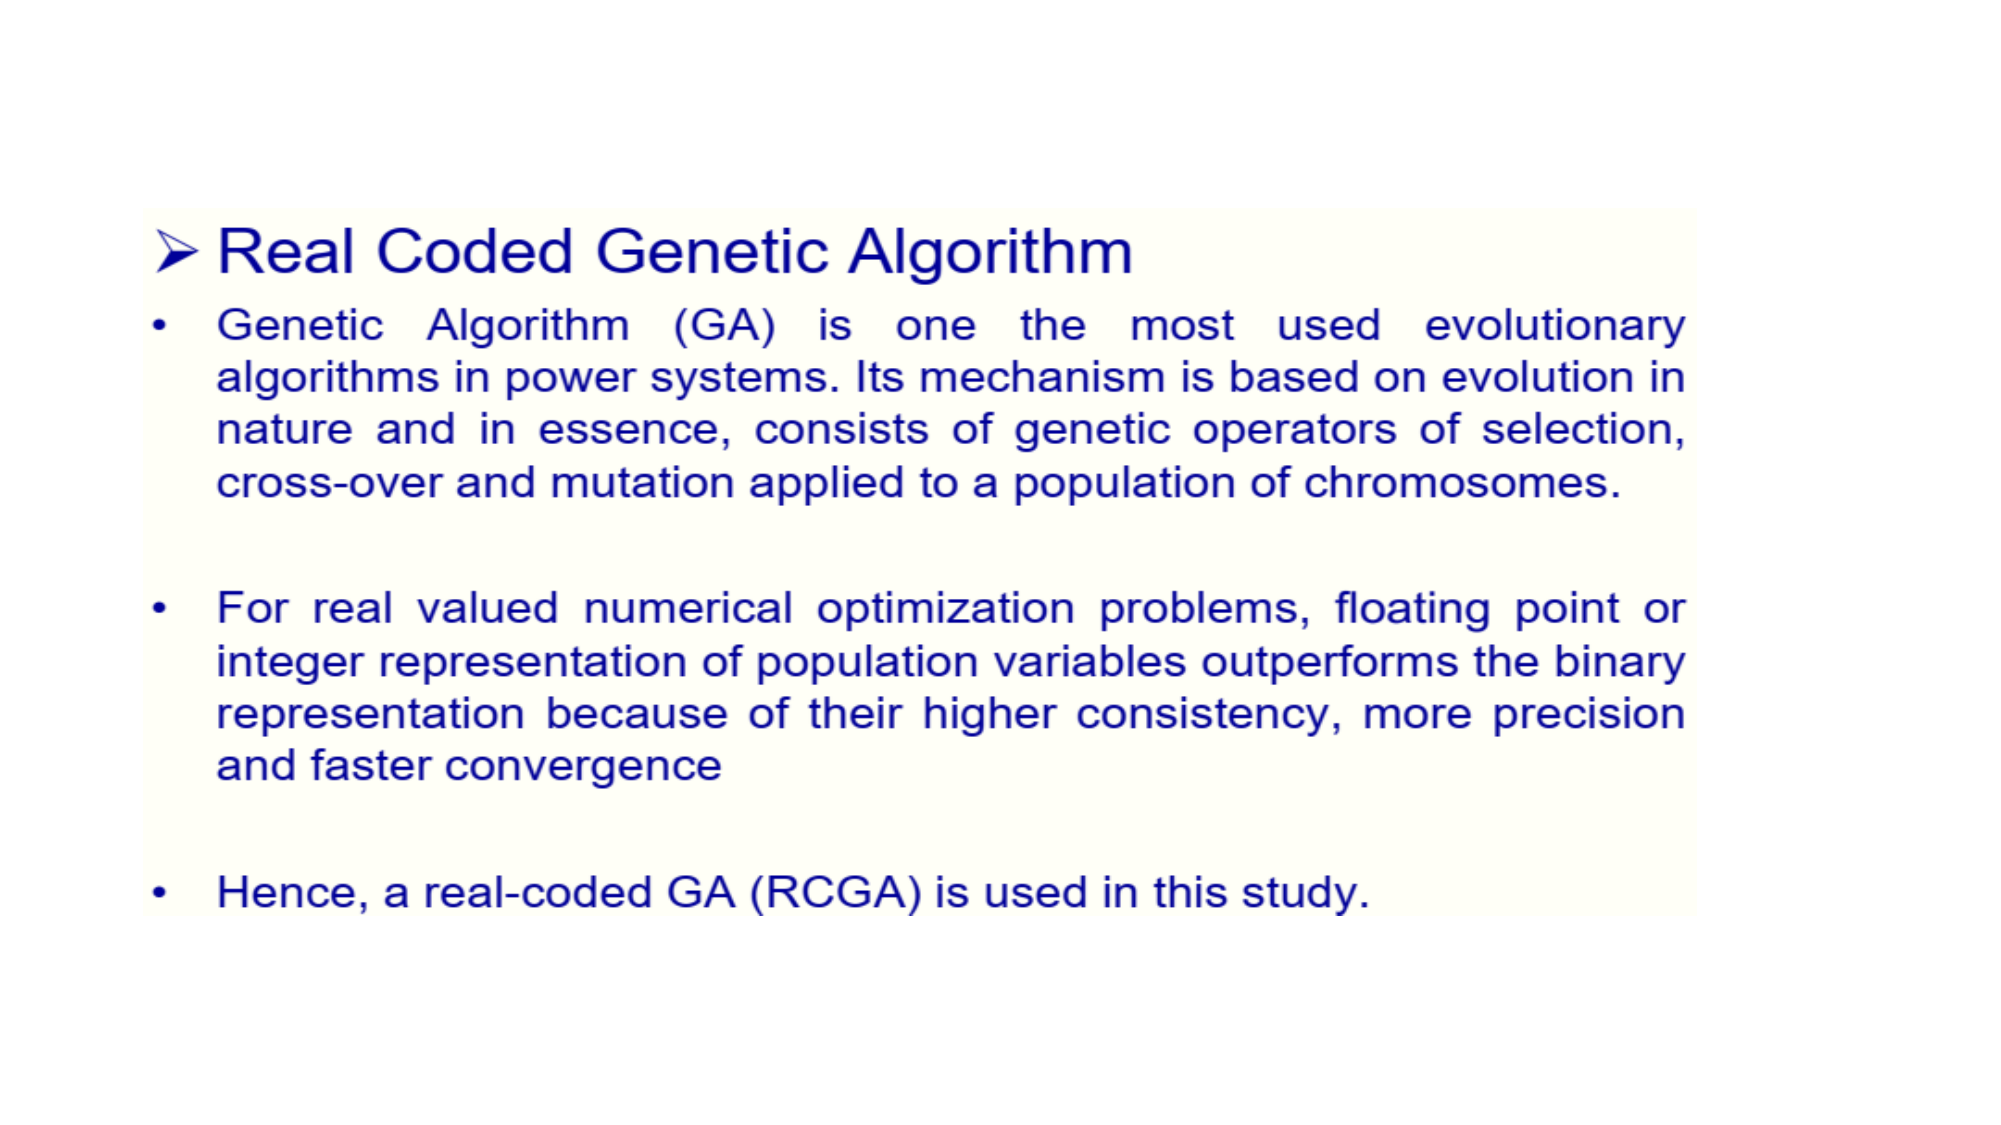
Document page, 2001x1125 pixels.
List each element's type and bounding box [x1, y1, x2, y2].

picture [143, 208, 1697, 917]
